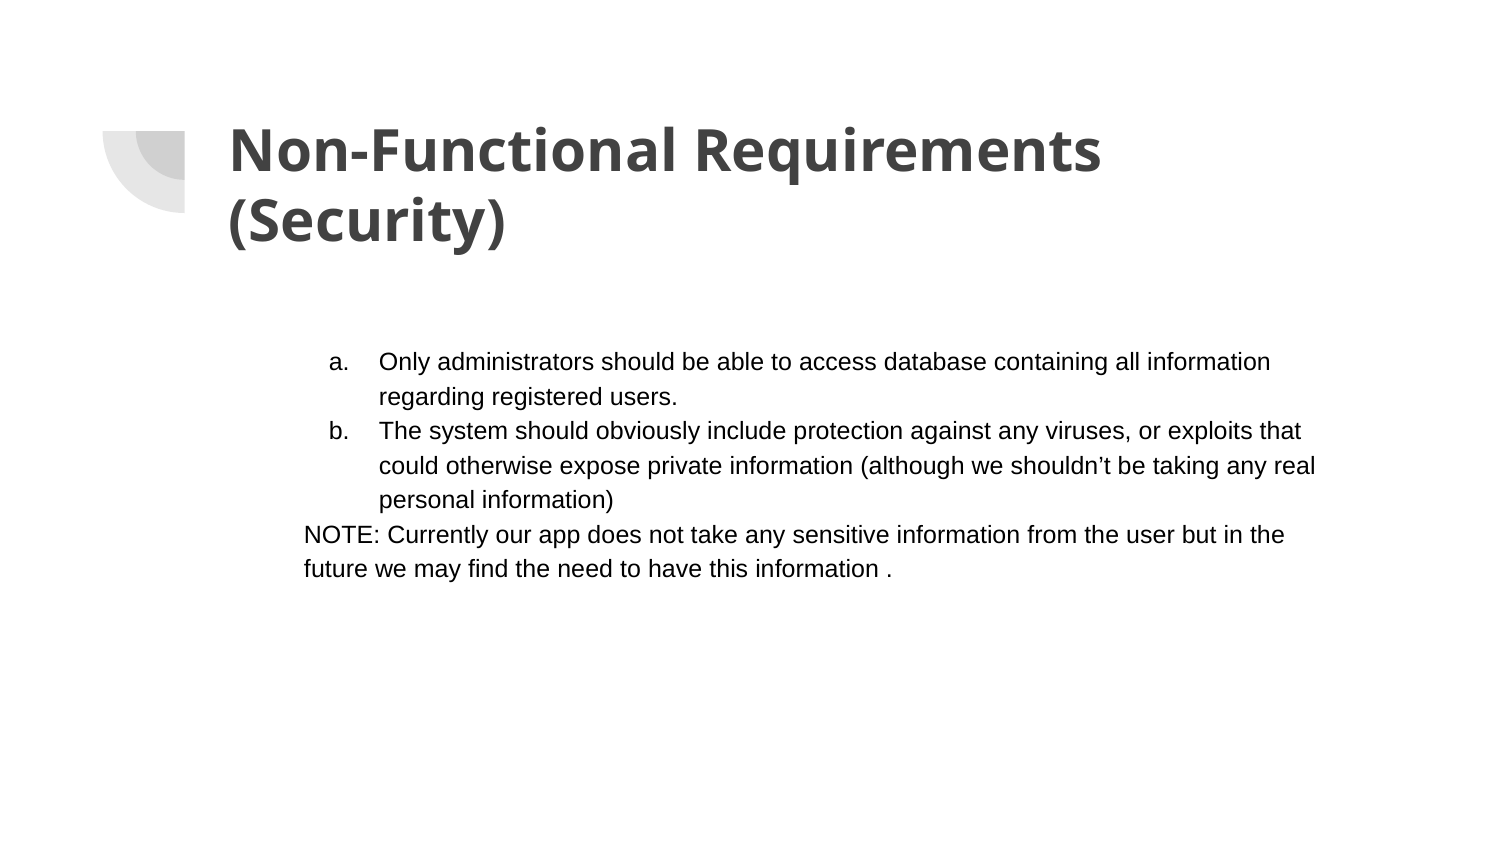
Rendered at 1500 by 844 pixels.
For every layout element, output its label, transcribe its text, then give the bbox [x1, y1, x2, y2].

list Only administrators should be able to access database containing all information regarding registered users. The system should obviously include protection against any viruses, or exploits that could otherwise expose private information (although we shouldn’t be taking any real personal information) NOTE: Currently our app does not take any sensitive information from the user but in the future we may find the need to have this information . [213, 326, 1368, 744]
title Non-Functional Requirements (Security) [213, 98, 1368, 263]
